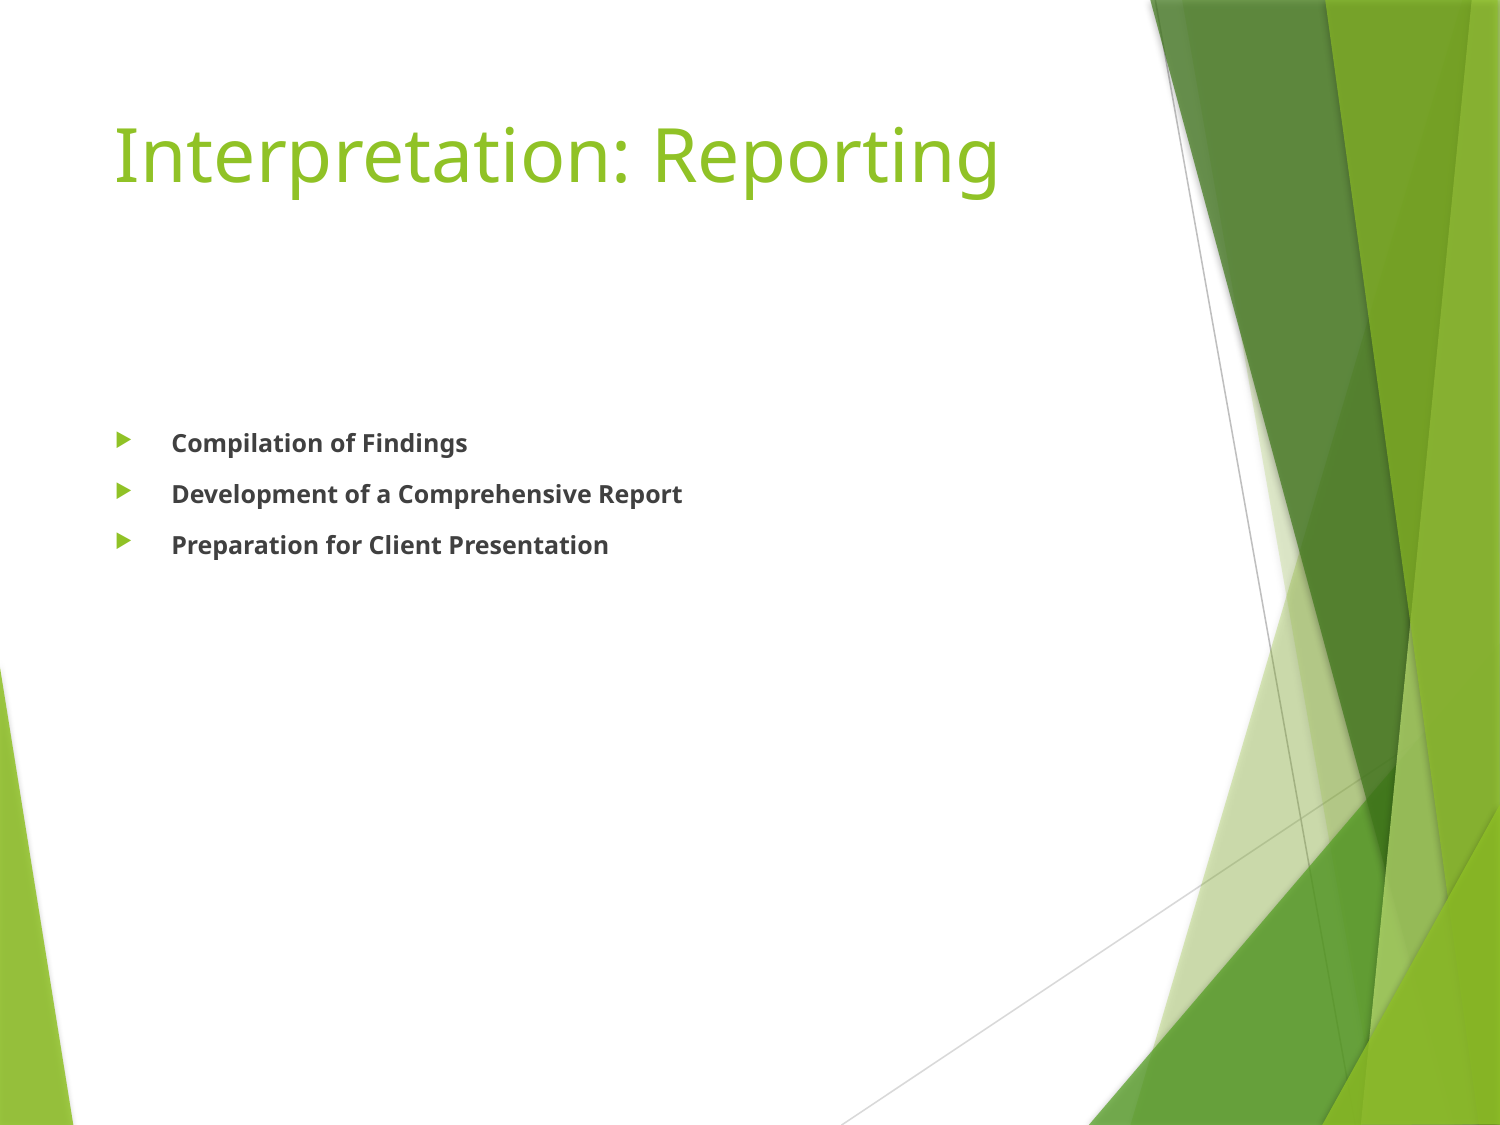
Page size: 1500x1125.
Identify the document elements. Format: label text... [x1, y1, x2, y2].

title Interpretation: Reporting [99, 99, 1142, 317]
list Compilation of Findings Development of a Comprehensive Report Preparation for Client Presentation [99, 354, 1142, 992]
